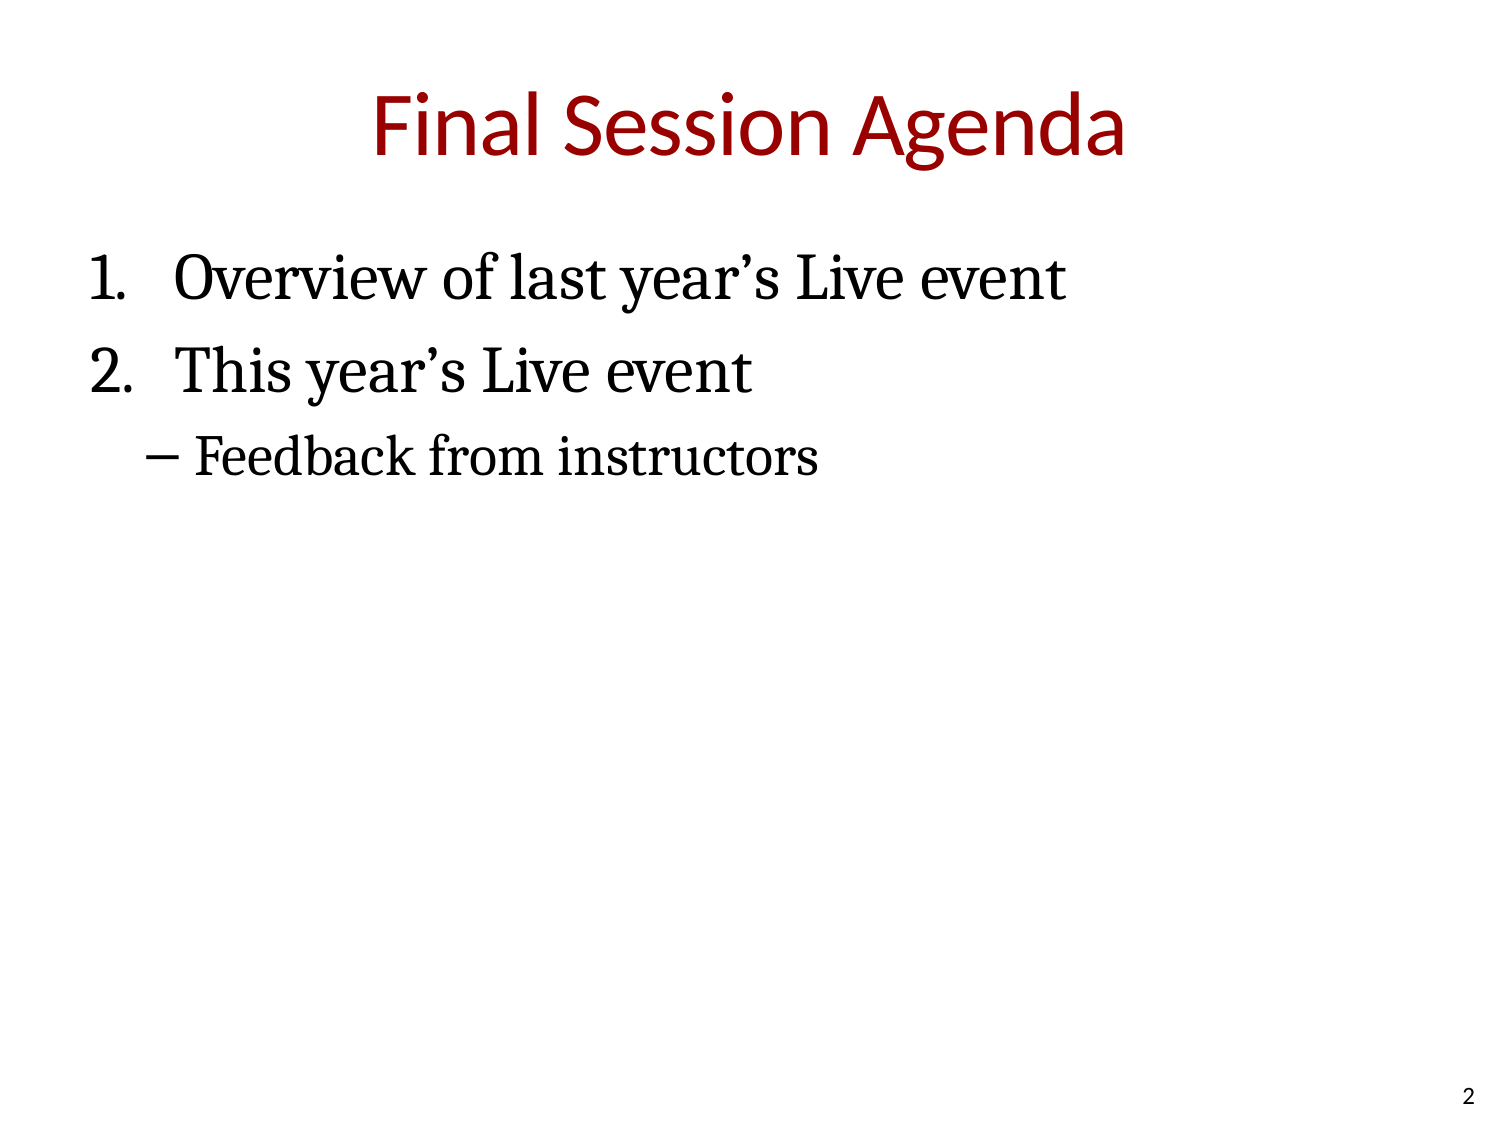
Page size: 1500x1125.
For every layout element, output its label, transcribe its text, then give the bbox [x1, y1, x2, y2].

list Overview of last year’s Live event This year’s Live event Feedback from instructors [75, 224, 1425, 1005]
title Final Session Agenda [75, 24, 1425, 213]
slide_number 2 [1125, 1065, 1475, 1125]
